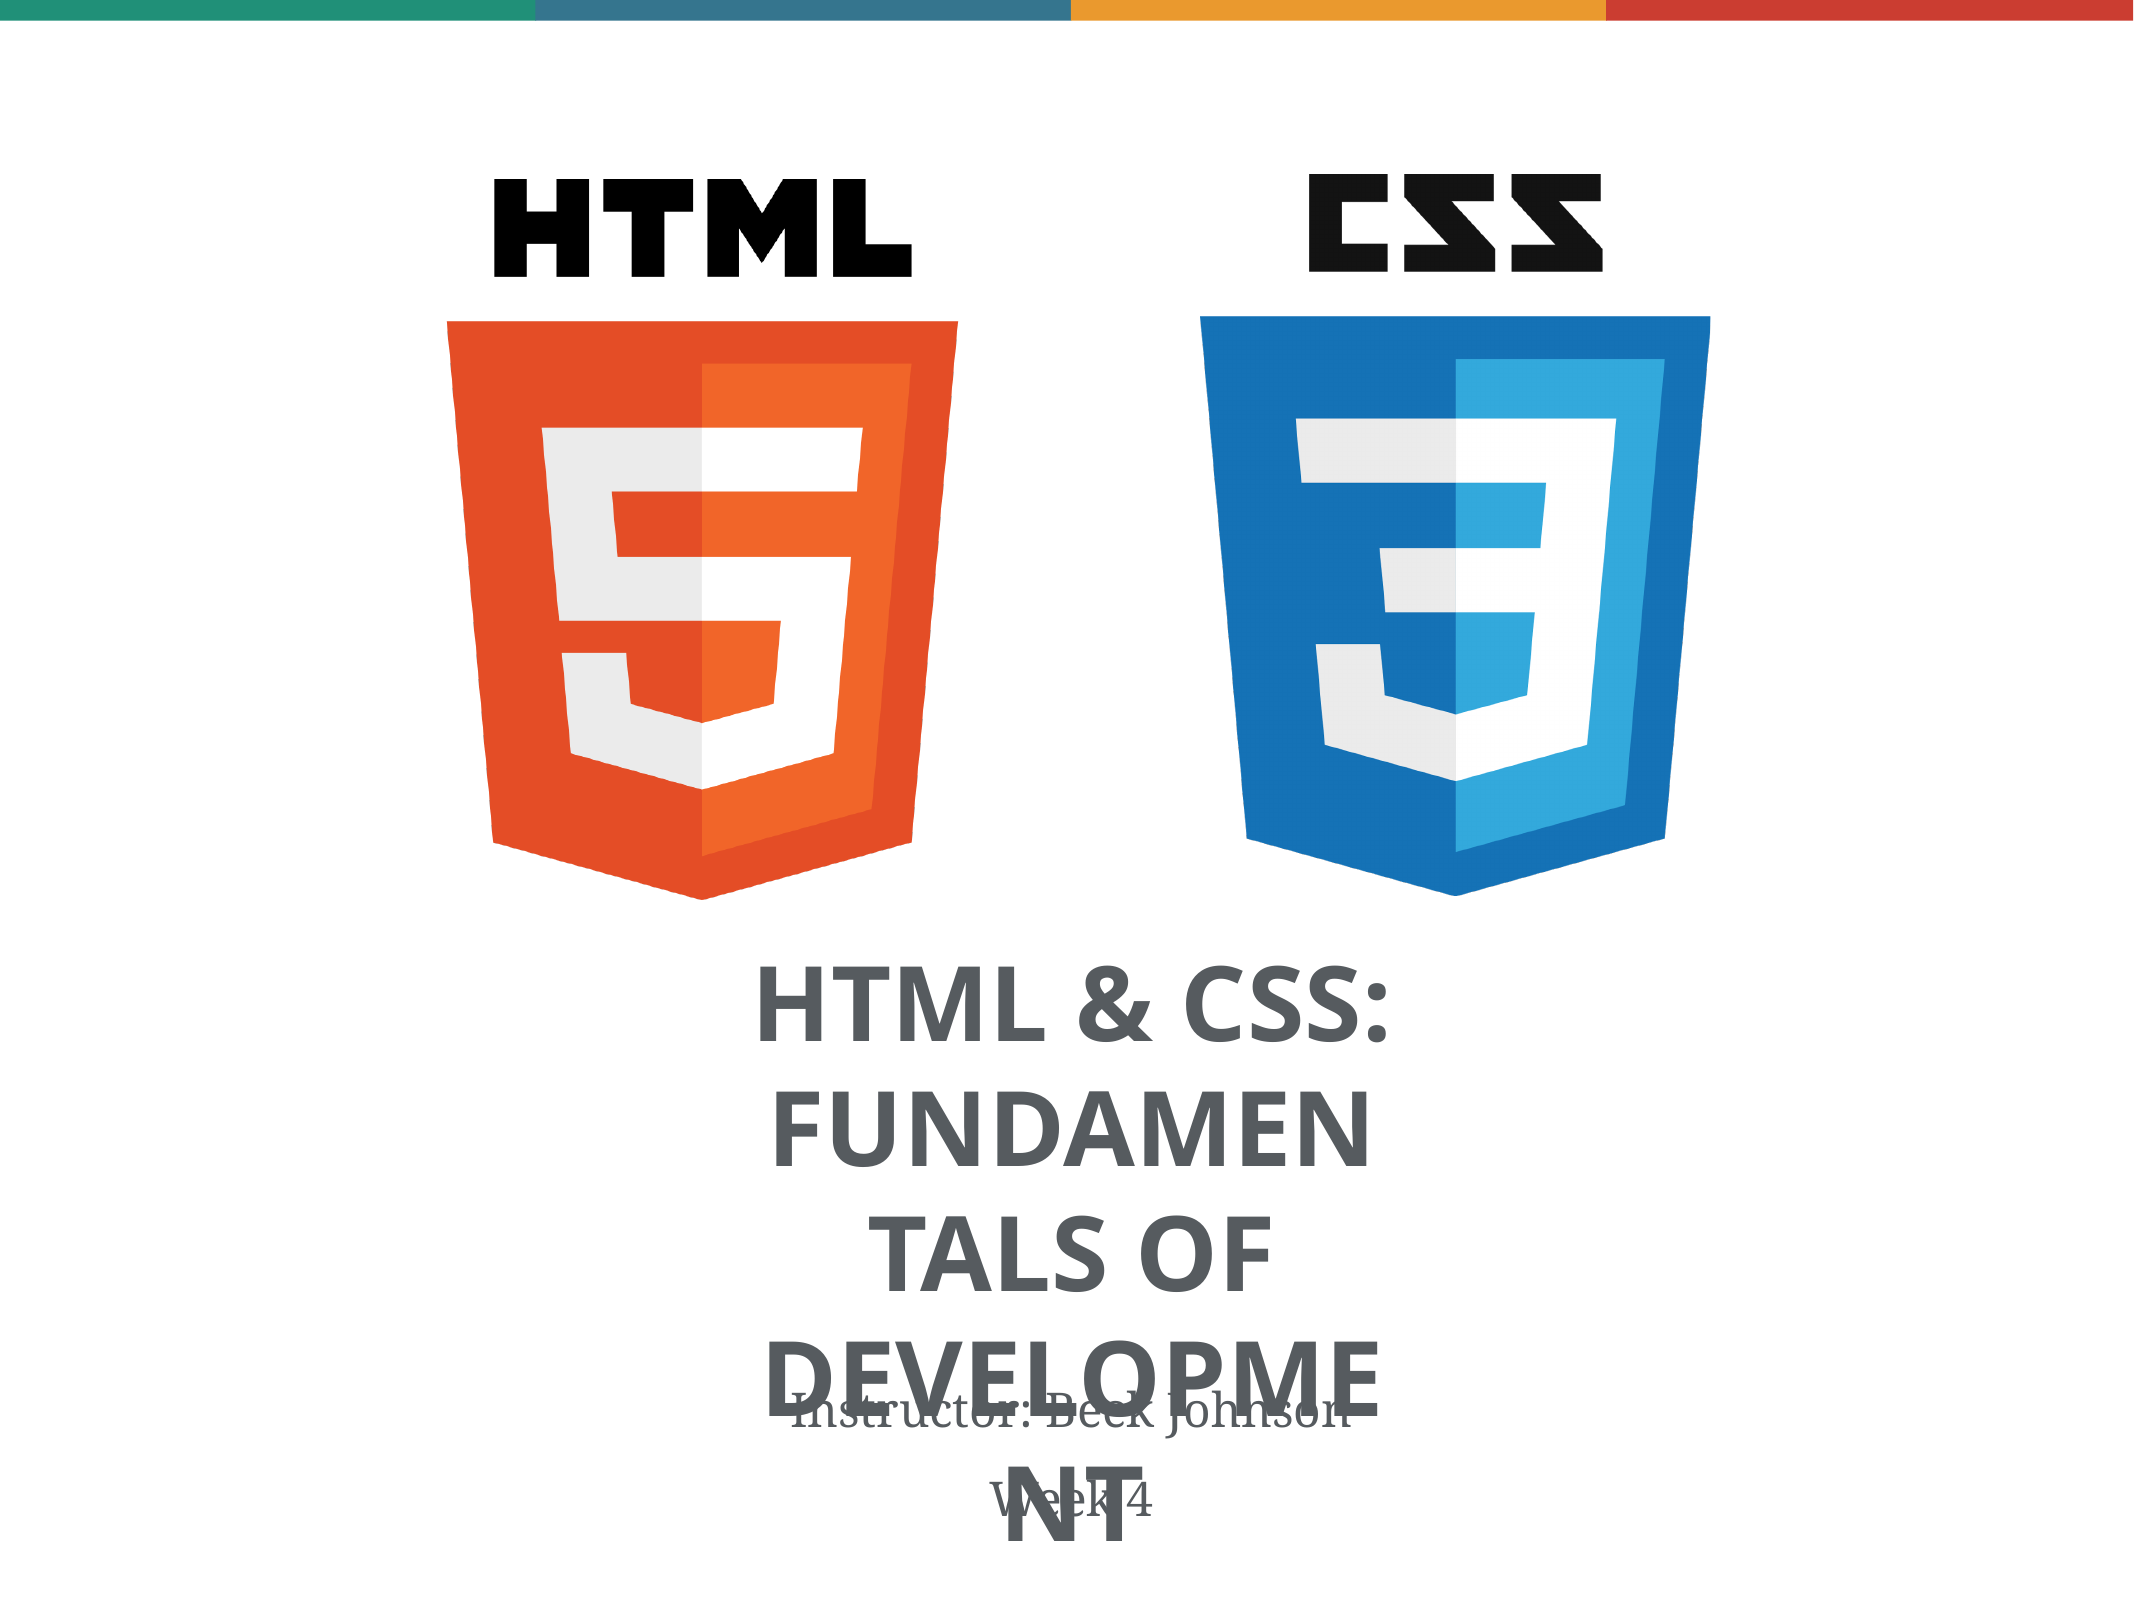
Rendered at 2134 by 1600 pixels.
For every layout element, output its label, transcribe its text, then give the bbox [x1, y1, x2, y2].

text_box [341, 179, 1063, 900]
text_box [1606, 0, 2134, 21]
text_box [1200, 174, 1711, 896]
text_box [535, 0, 1070, 21]
text_box [0, 0, 535, 21]
text_box HTML & CSS: FUNDAMENTALS OF DEVELOPMENT [745, 1526, 1399, 1563]
text_box Instructor: Beck Johnson Week 4 [676, 1347, 1466, 1526]
text_box [1070, 0, 1606, 21]
text_box HTML & CSS: FUNDAMENTALS OF DEVELOPMENT [745, 937, 1399, 1347]
